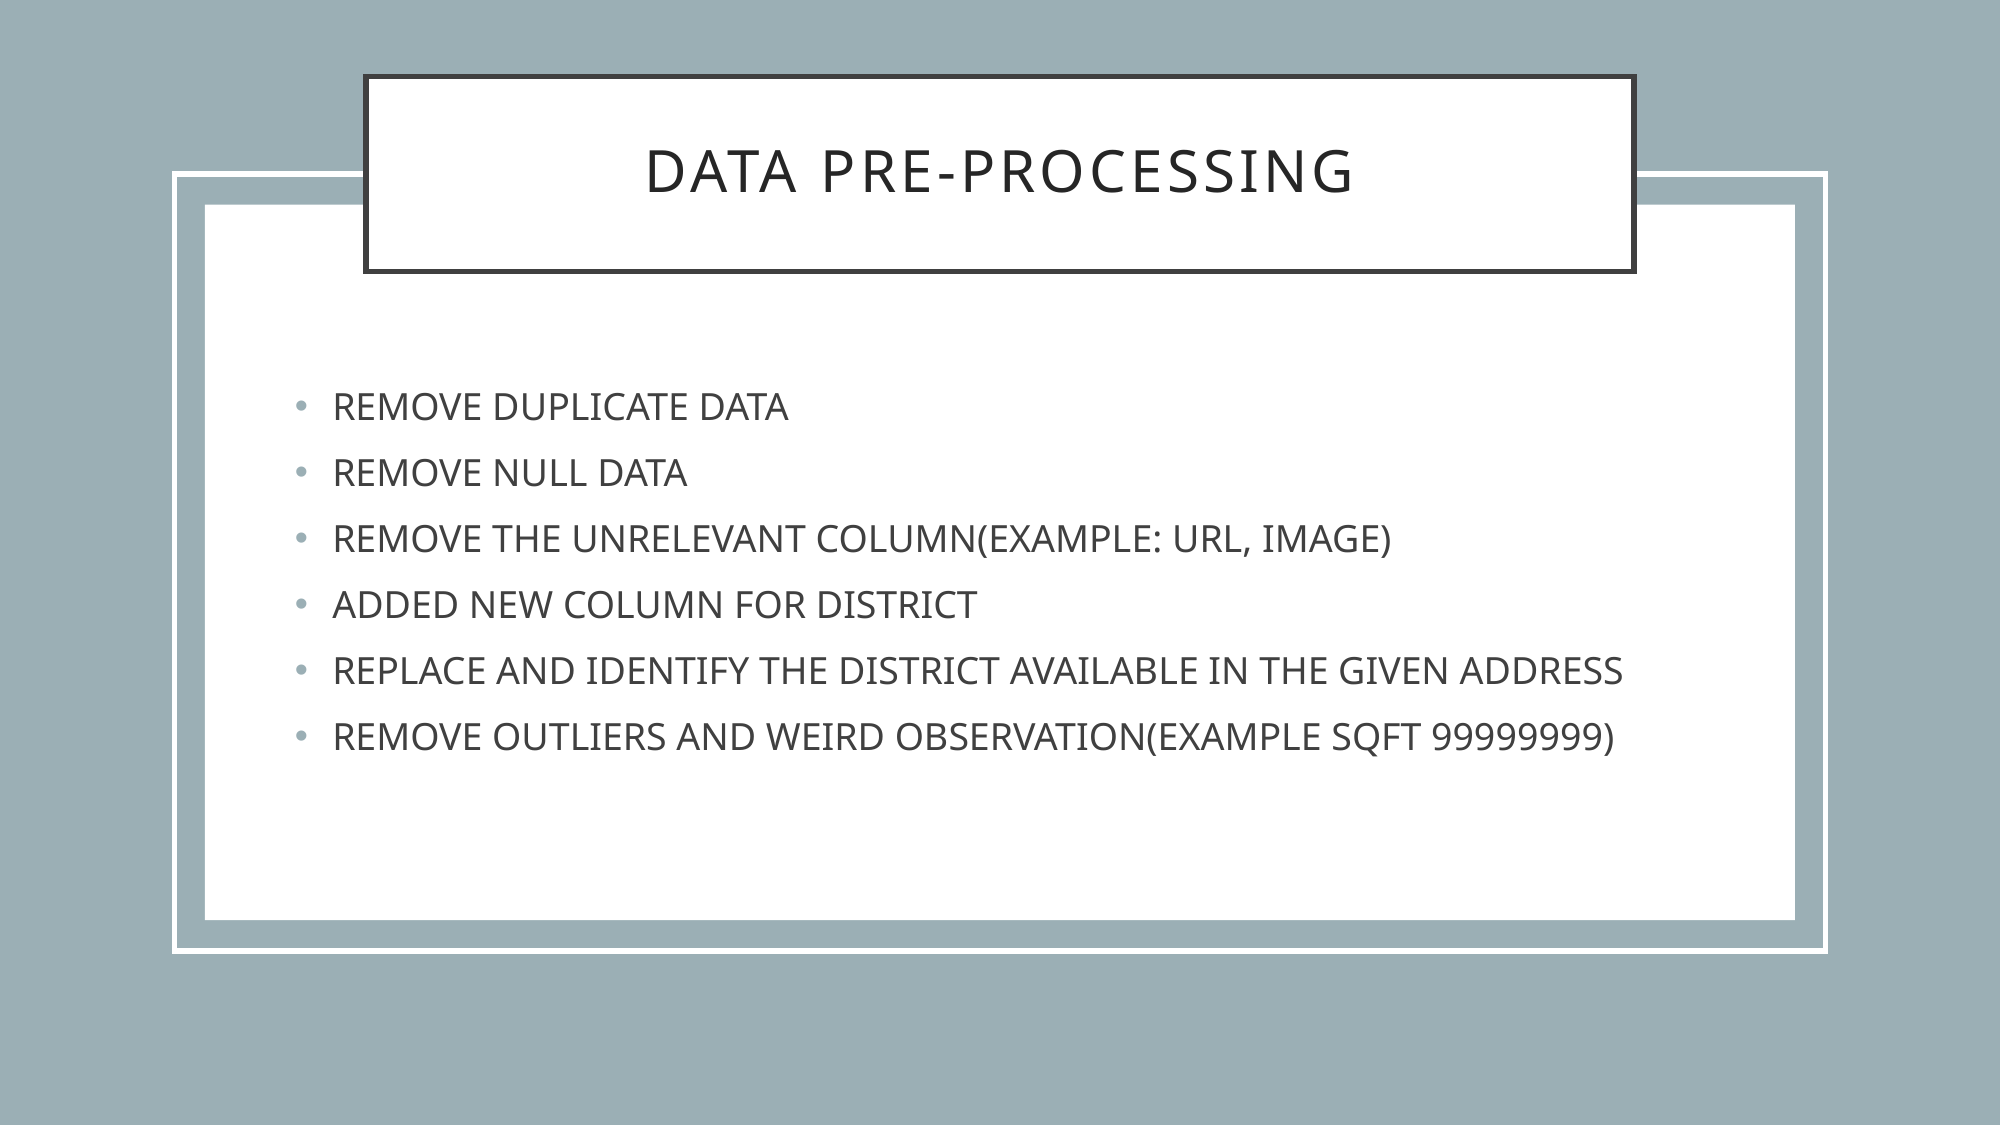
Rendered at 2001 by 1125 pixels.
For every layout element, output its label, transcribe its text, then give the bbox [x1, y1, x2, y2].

list REMOVE DUPLICATE DATA REMOVE NULL DATA REMOVE THE UNRELEVANT COLUMN(EXAMPLE: URL, IMAGE) ADDED NEW COLUMN FOR DISTRICT REPLACE AND IDENTIFY THE DISTRICT AVAILABLE IN THE GIVEN ADDRESS REMOVE OUTLIERS AND WEIRD OBSERVATION(EXAMPLE SQFT 99999999) [279, 375, 1721, 849]
text_box [0, 0, 2000, 1125]
text_box [173, 173, 1827, 952]
title DATA PRE-PROCESSING [363, 74, 1637, 274]
